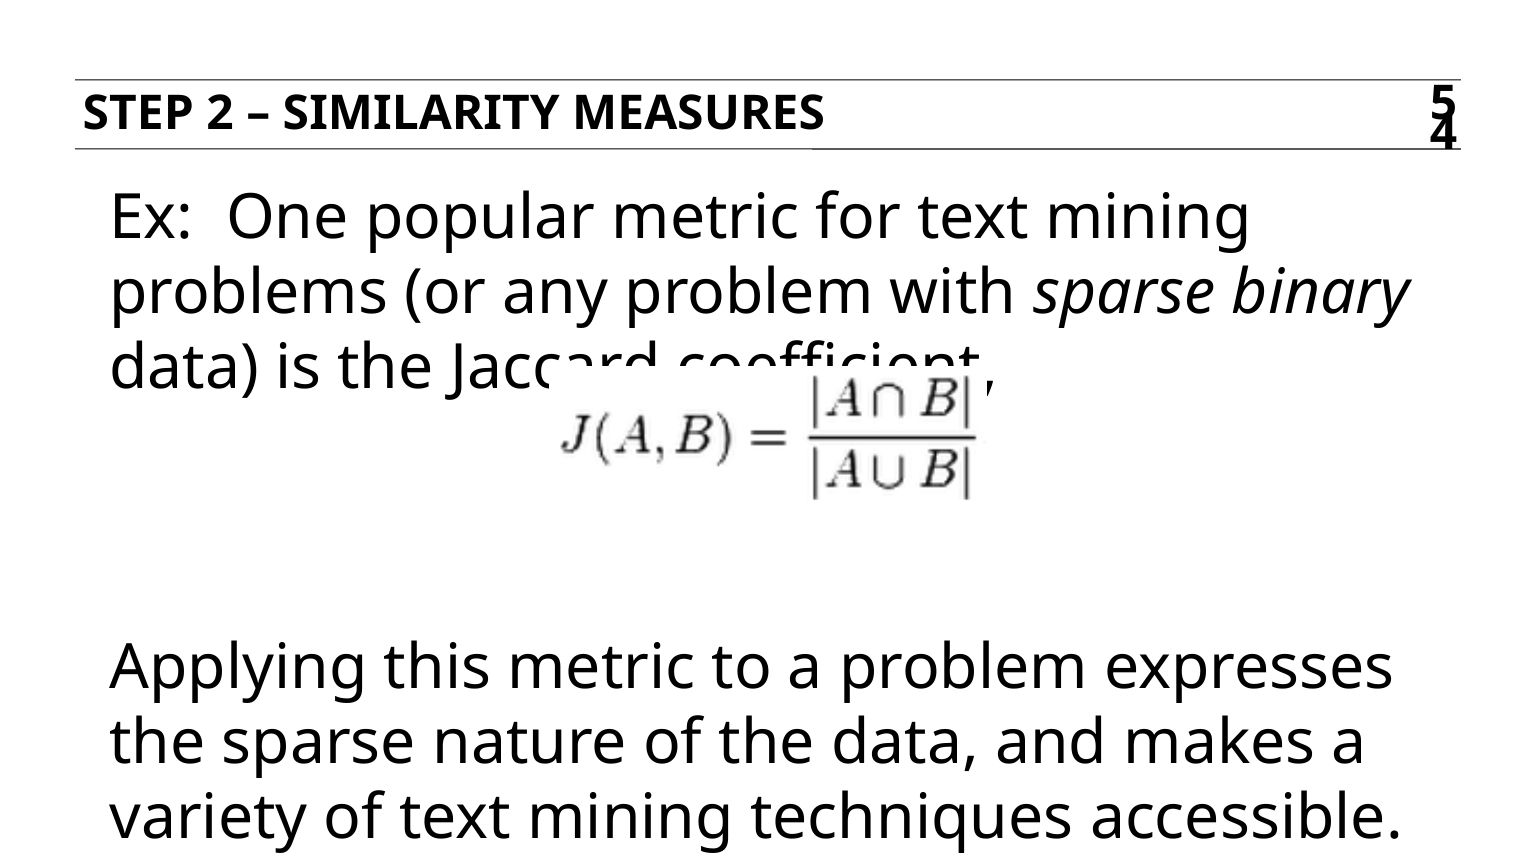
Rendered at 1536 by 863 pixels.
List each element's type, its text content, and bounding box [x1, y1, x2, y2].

slide_number 54 [1419, 86, 1461, 138]
picture [548, 366, 987, 519]
list Step 2 – Similarity measures [67, 81, 1118, 132]
text_box Ex: One popular metric for text mining problems (or any problem with sparse binary data) is the Jaccard coefficient, Applying this metric to a problem expresses the sparse nature of the data, and makes a variety of text mining techniques accessible. [94, 168, 1470, 858]
